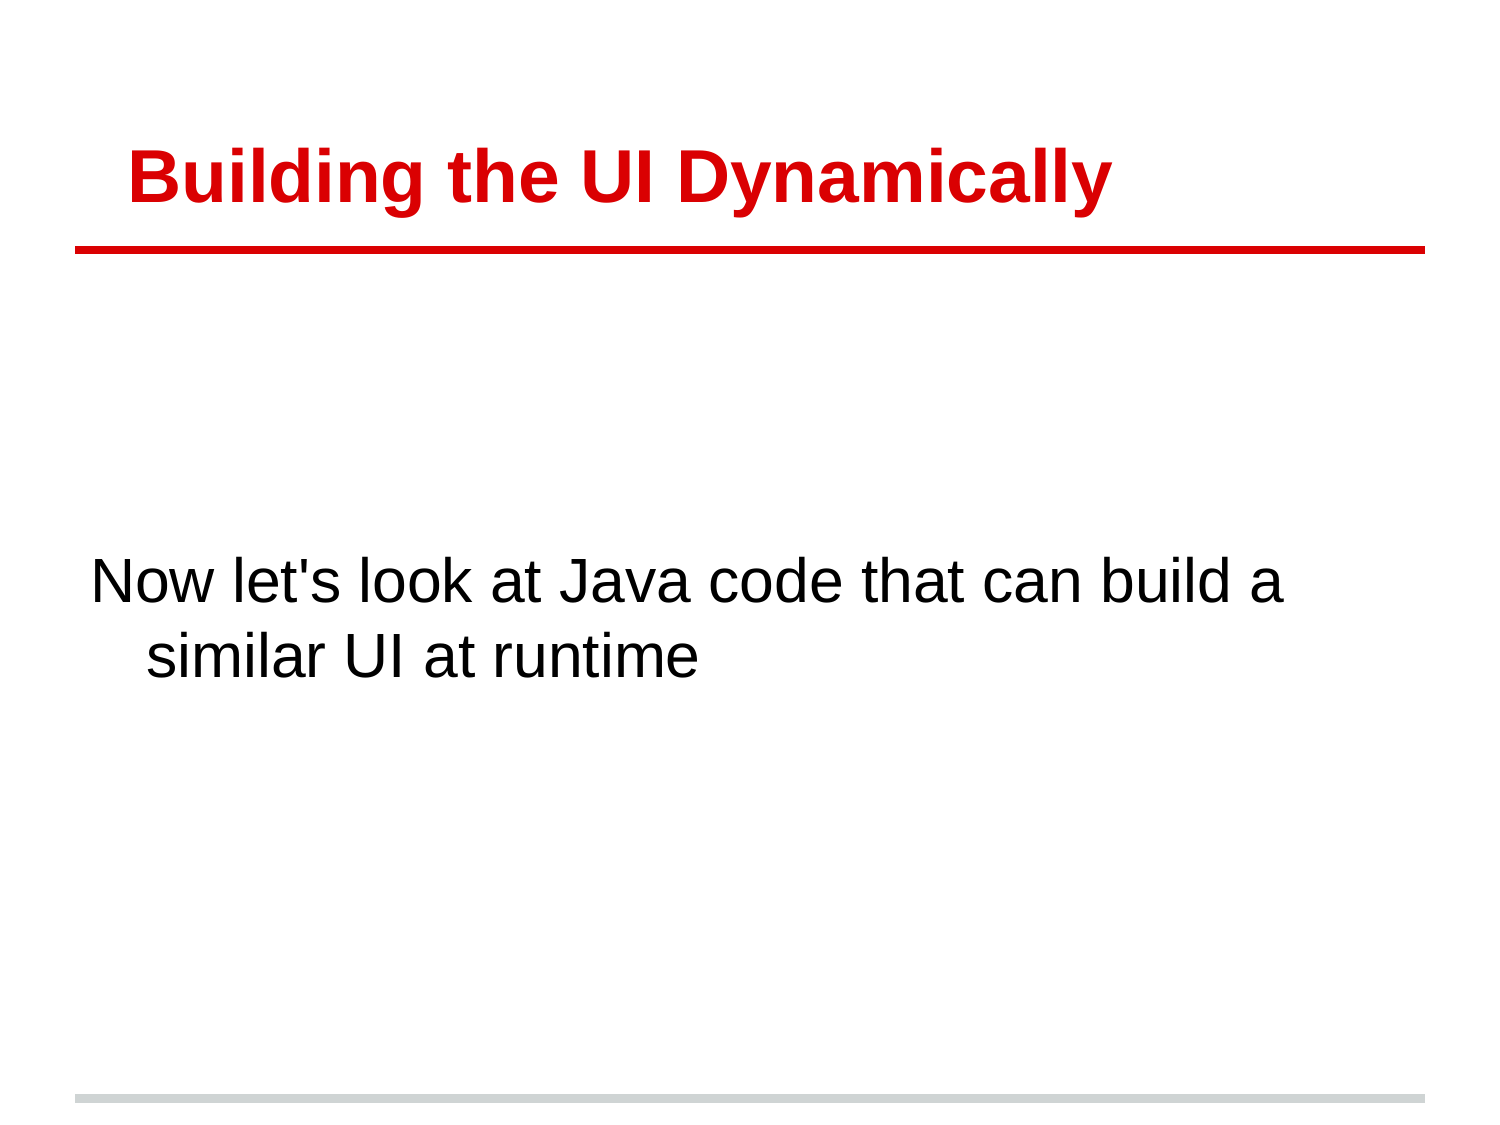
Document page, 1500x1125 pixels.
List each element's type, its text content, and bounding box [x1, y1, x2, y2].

title Building the UI Dynamically [75, 45, 1425, 233]
list Now let's look at Java code that can build a similar UI at runtime [75, 262, 1425, 1078]
